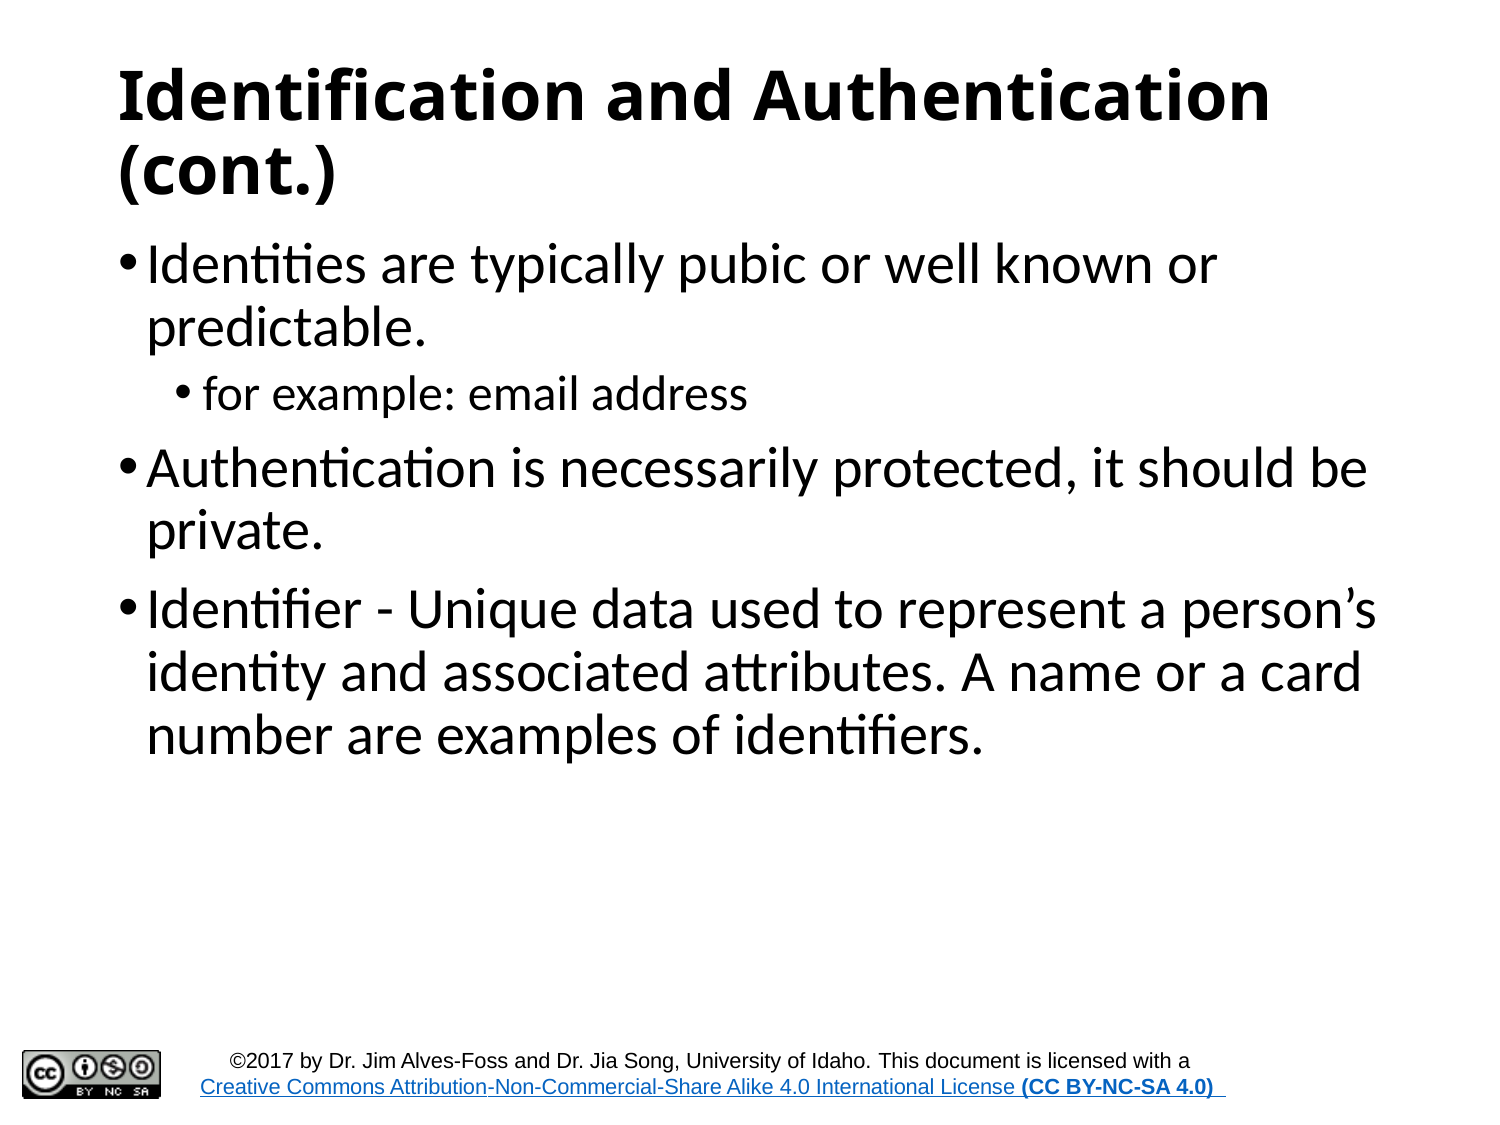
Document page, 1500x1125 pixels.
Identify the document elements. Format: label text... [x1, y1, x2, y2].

picture [22, 1050, 161, 1099]
list Identities are typically pubic or well known or predictable. for example: email address Authentication is necessarily protected, it should be private. Identifier - Unique data used to represent a person’s identity and associated attributes. A name or a card number are examples of identifiers. [102, 225, 1398, 1014]
title Identification and Authentication (cont.) [102, 59, 1398, 211]
